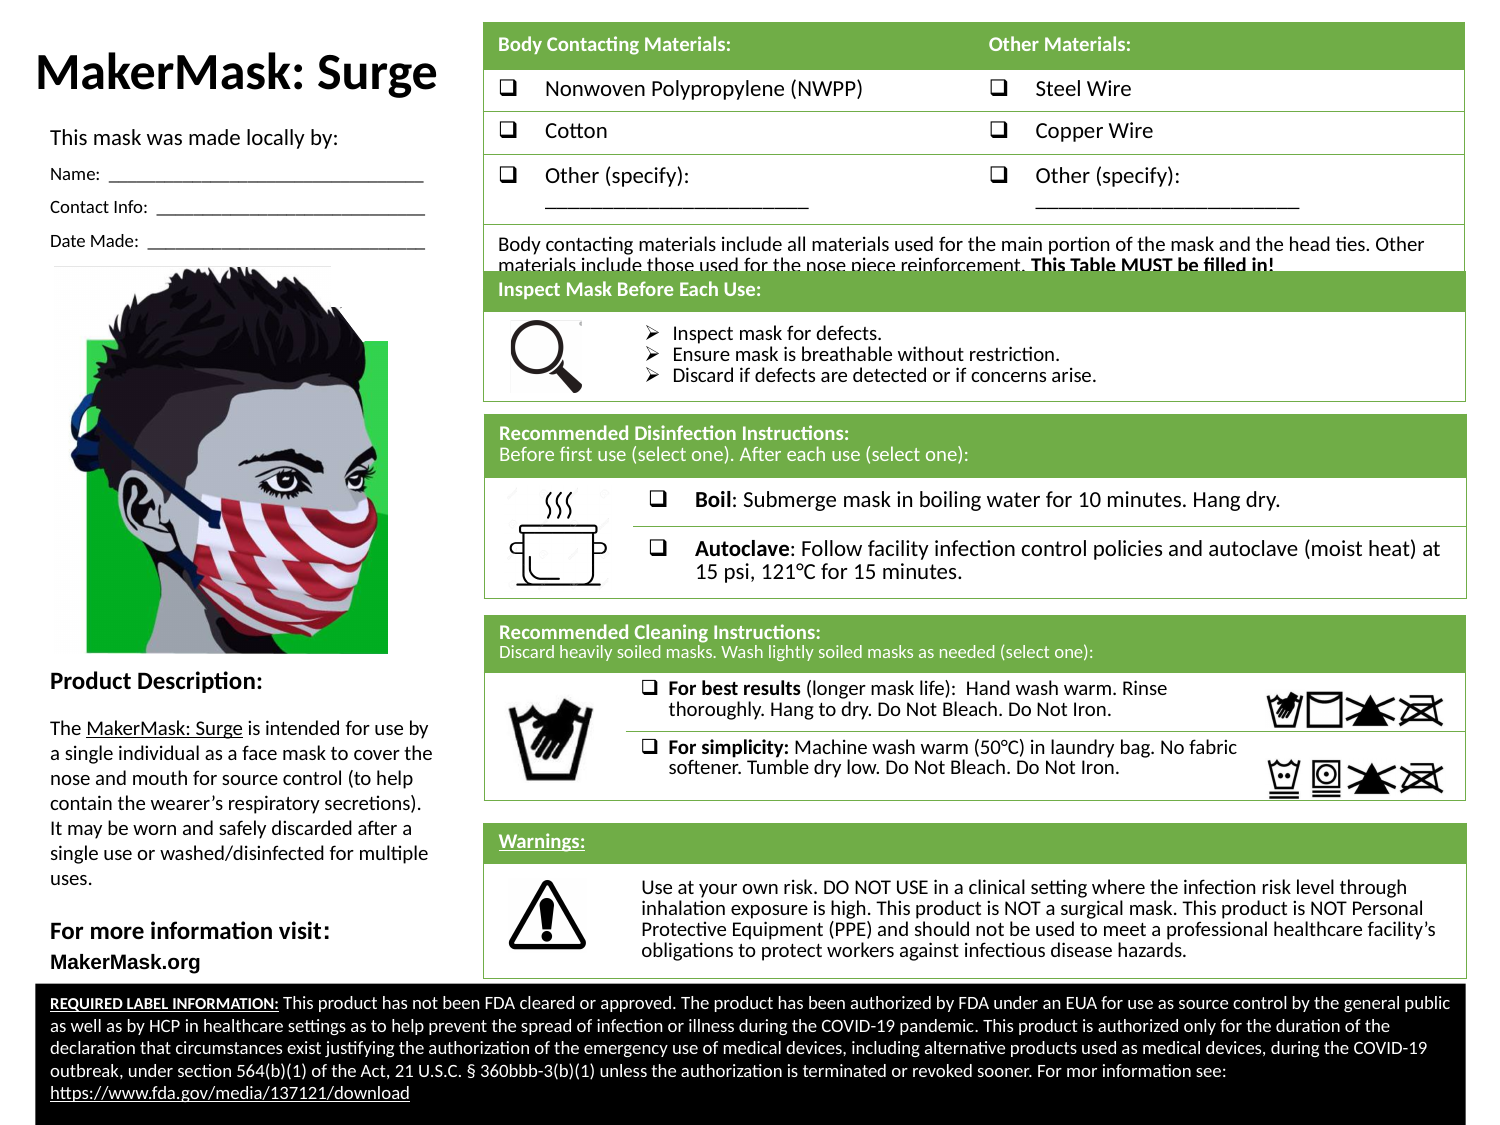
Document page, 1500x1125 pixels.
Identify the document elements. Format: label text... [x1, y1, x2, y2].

table_cell Use at your own risk. DO NOT USE in a clinical setting where the infection risk level through inhalation exposure is high. This product is NOT a surgical mask. This product is NOT Personal Protective Equipment (PPE) and should not be used to meet a professional healthcare facility’s obligations to protect workers against infectious disease hazards. [627, 864, 1466, 978]
text_box Product Description: The MakerMask: Surge is intended for use by a single individual as a face mask to cover the nose and mouth for source control (to help contain the wearer’s respiratory secretions). It may be worn and safely discarded after a single use or washed/disinfected for multiple uses. For more information visit: MakerMask.org [35, 657, 453, 982]
table_header Body Contacting Materials: [484, 23, 974, 69]
table_cell [484, 864, 627, 978]
table_cell For best results (longer mask life): Hand wash warm. Rinse thoroughly. Hang to dry. Do Not Bleach. Do Not Iron. [626, 673, 1262, 731]
picture [508, 878, 587, 953]
table_cell Body contacting materials include all materials used for the main portion of the mask and the head ties. Other materials include those used for the nose piece reinforcement. This Table MUST be filled in! [484, 225, 1464, 271]
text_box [1265, 757, 1446, 799]
text_box This mask was made locally by: Name: __________________________________ Contact Info: _____________________________ Date Made: ______________________________ [35, 108, 453, 259]
picture [504, 693, 596, 783]
table_cell Other (specify): _______________________ [974, 155, 1464, 224]
table_cell [484, 312, 629, 401]
table_header Warnings: [484, 824, 1466, 863]
table_header Other Materials: [974, 23, 1464, 69]
table_header Recommended Cleaning Instructions: Discard heavily soiled masks. Wash lightly soiled masks as needed (select one): [485, 616, 1465, 672]
table_cell Autoclave: Follow facility infection control policies and autoclave (moist heat) at 15 psi, 121°C for 15 minutes. [633, 527, 1466, 598]
table_cell Cotton [484, 112, 974, 154]
table_cell Copper Wire [974, 112, 1464, 154]
text_box REQUIRED LABEL INFORMATION: This product has not been FDA cleared or approved. The product has been authorized by FDA under an EUA for use as source control by the general public as well as by HCP in healthcare settings as to help prevent the spread of infection or illness during the COVID-19 pandemic. This product is authorized only for the duration of the declaration that circumstances exist justifying the authorization of the emergency use of medical devices, including alternative products used as medical devices, during the COVID-19 outbreak, under section 564(b)(1) of the Act, 21 U.S.C. § 360bbb-3(b)(1) unless the authorization is terminated or revoked sooner. For mor information see: https://www.fda.gov/media/137121/download [35, 983, 1466, 1125]
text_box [54, 266, 416, 654]
table_cell Nonwoven Polypropylene (NWPP) [484, 70, 974, 111]
table_cell Steel Wire [974, 70, 1464, 111]
text_box MakerMask: Surge [20, 20, 478, 108]
table_cell Other (specify): _______________________ [484, 155, 974, 224]
picture [510, 320, 582, 393]
table_cell [485, 673, 626, 800]
table_cell [1262, 673, 1465, 731]
table_cell [485, 478, 633, 598]
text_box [1265, 689, 1446, 729]
table_header Recommended Disinfection Instructions: Before first use (select one). After each use (select one): [485, 415, 1466, 477]
table_cell Inspect mask for defects. Ensure mask is breathable without restriction. Discard if defects are detected or if concerns arise. [629, 312, 1465, 401]
table_cell [1262, 732, 1465, 800]
table_header Inspect Mask Before Each Use: [484, 272, 1465, 311]
table_cell Boil: Submerge mask in boiling water for 10 minutes. Hang dry. [633, 478, 1466, 526]
table_cell For simplicity: Machine wash warm (50°C) in laundry bag. No fabric softener. Tumble dry low. Do Not Bleach. Do Not Iron. [626, 732, 1262, 800]
picture [504, 484, 612, 592]
